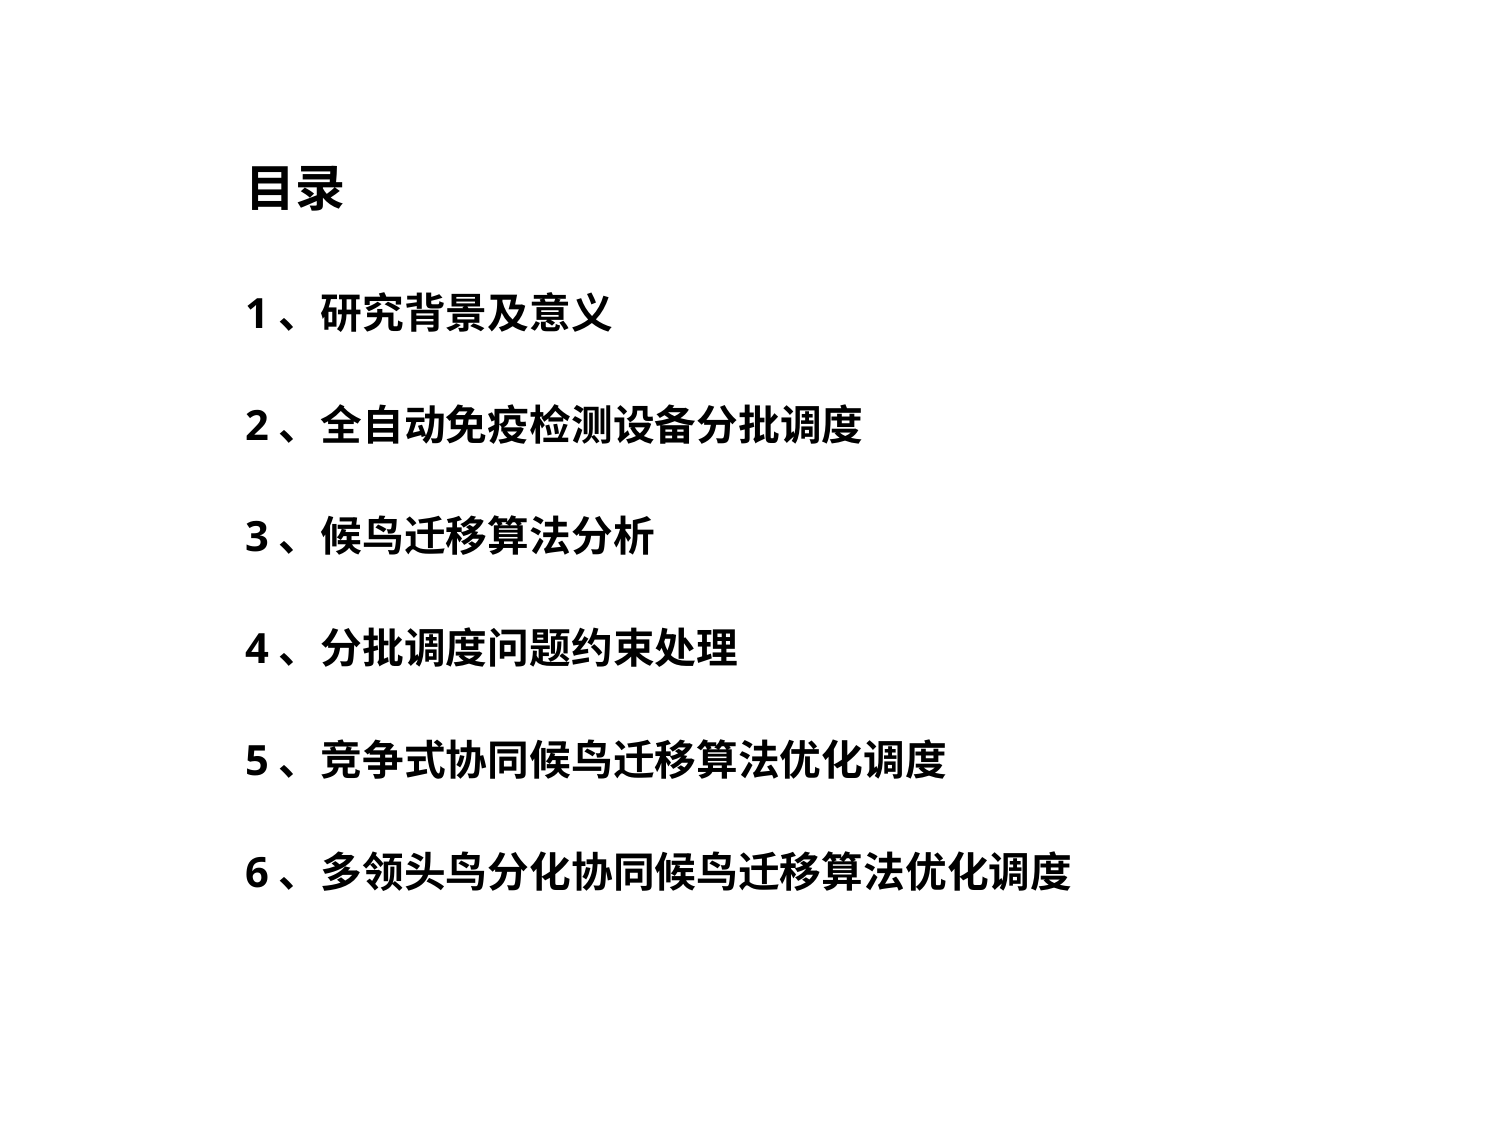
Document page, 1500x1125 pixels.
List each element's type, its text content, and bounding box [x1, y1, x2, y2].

text_box 5、竞争式协同候鸟迁移算法优化调度 [230, 726, 1117, 792]
text_box 6、多领头鸟分化协同候鸟迁移算法优化调度 [230, 838, 1223, 903]
text_box 1、研究背景及意义 [230, 278, 703, 344]
text_box 4、分批调度问题约束处理 [230, 614, 833, 680]
text_box 目录 [230, 148, 420, 224]
text_box 2、全自动免疫检测设备分批调度 [230, 390, 975, 456]
text_box 3、候鸟迁移算法分析 [230, 502, 750, 568]
